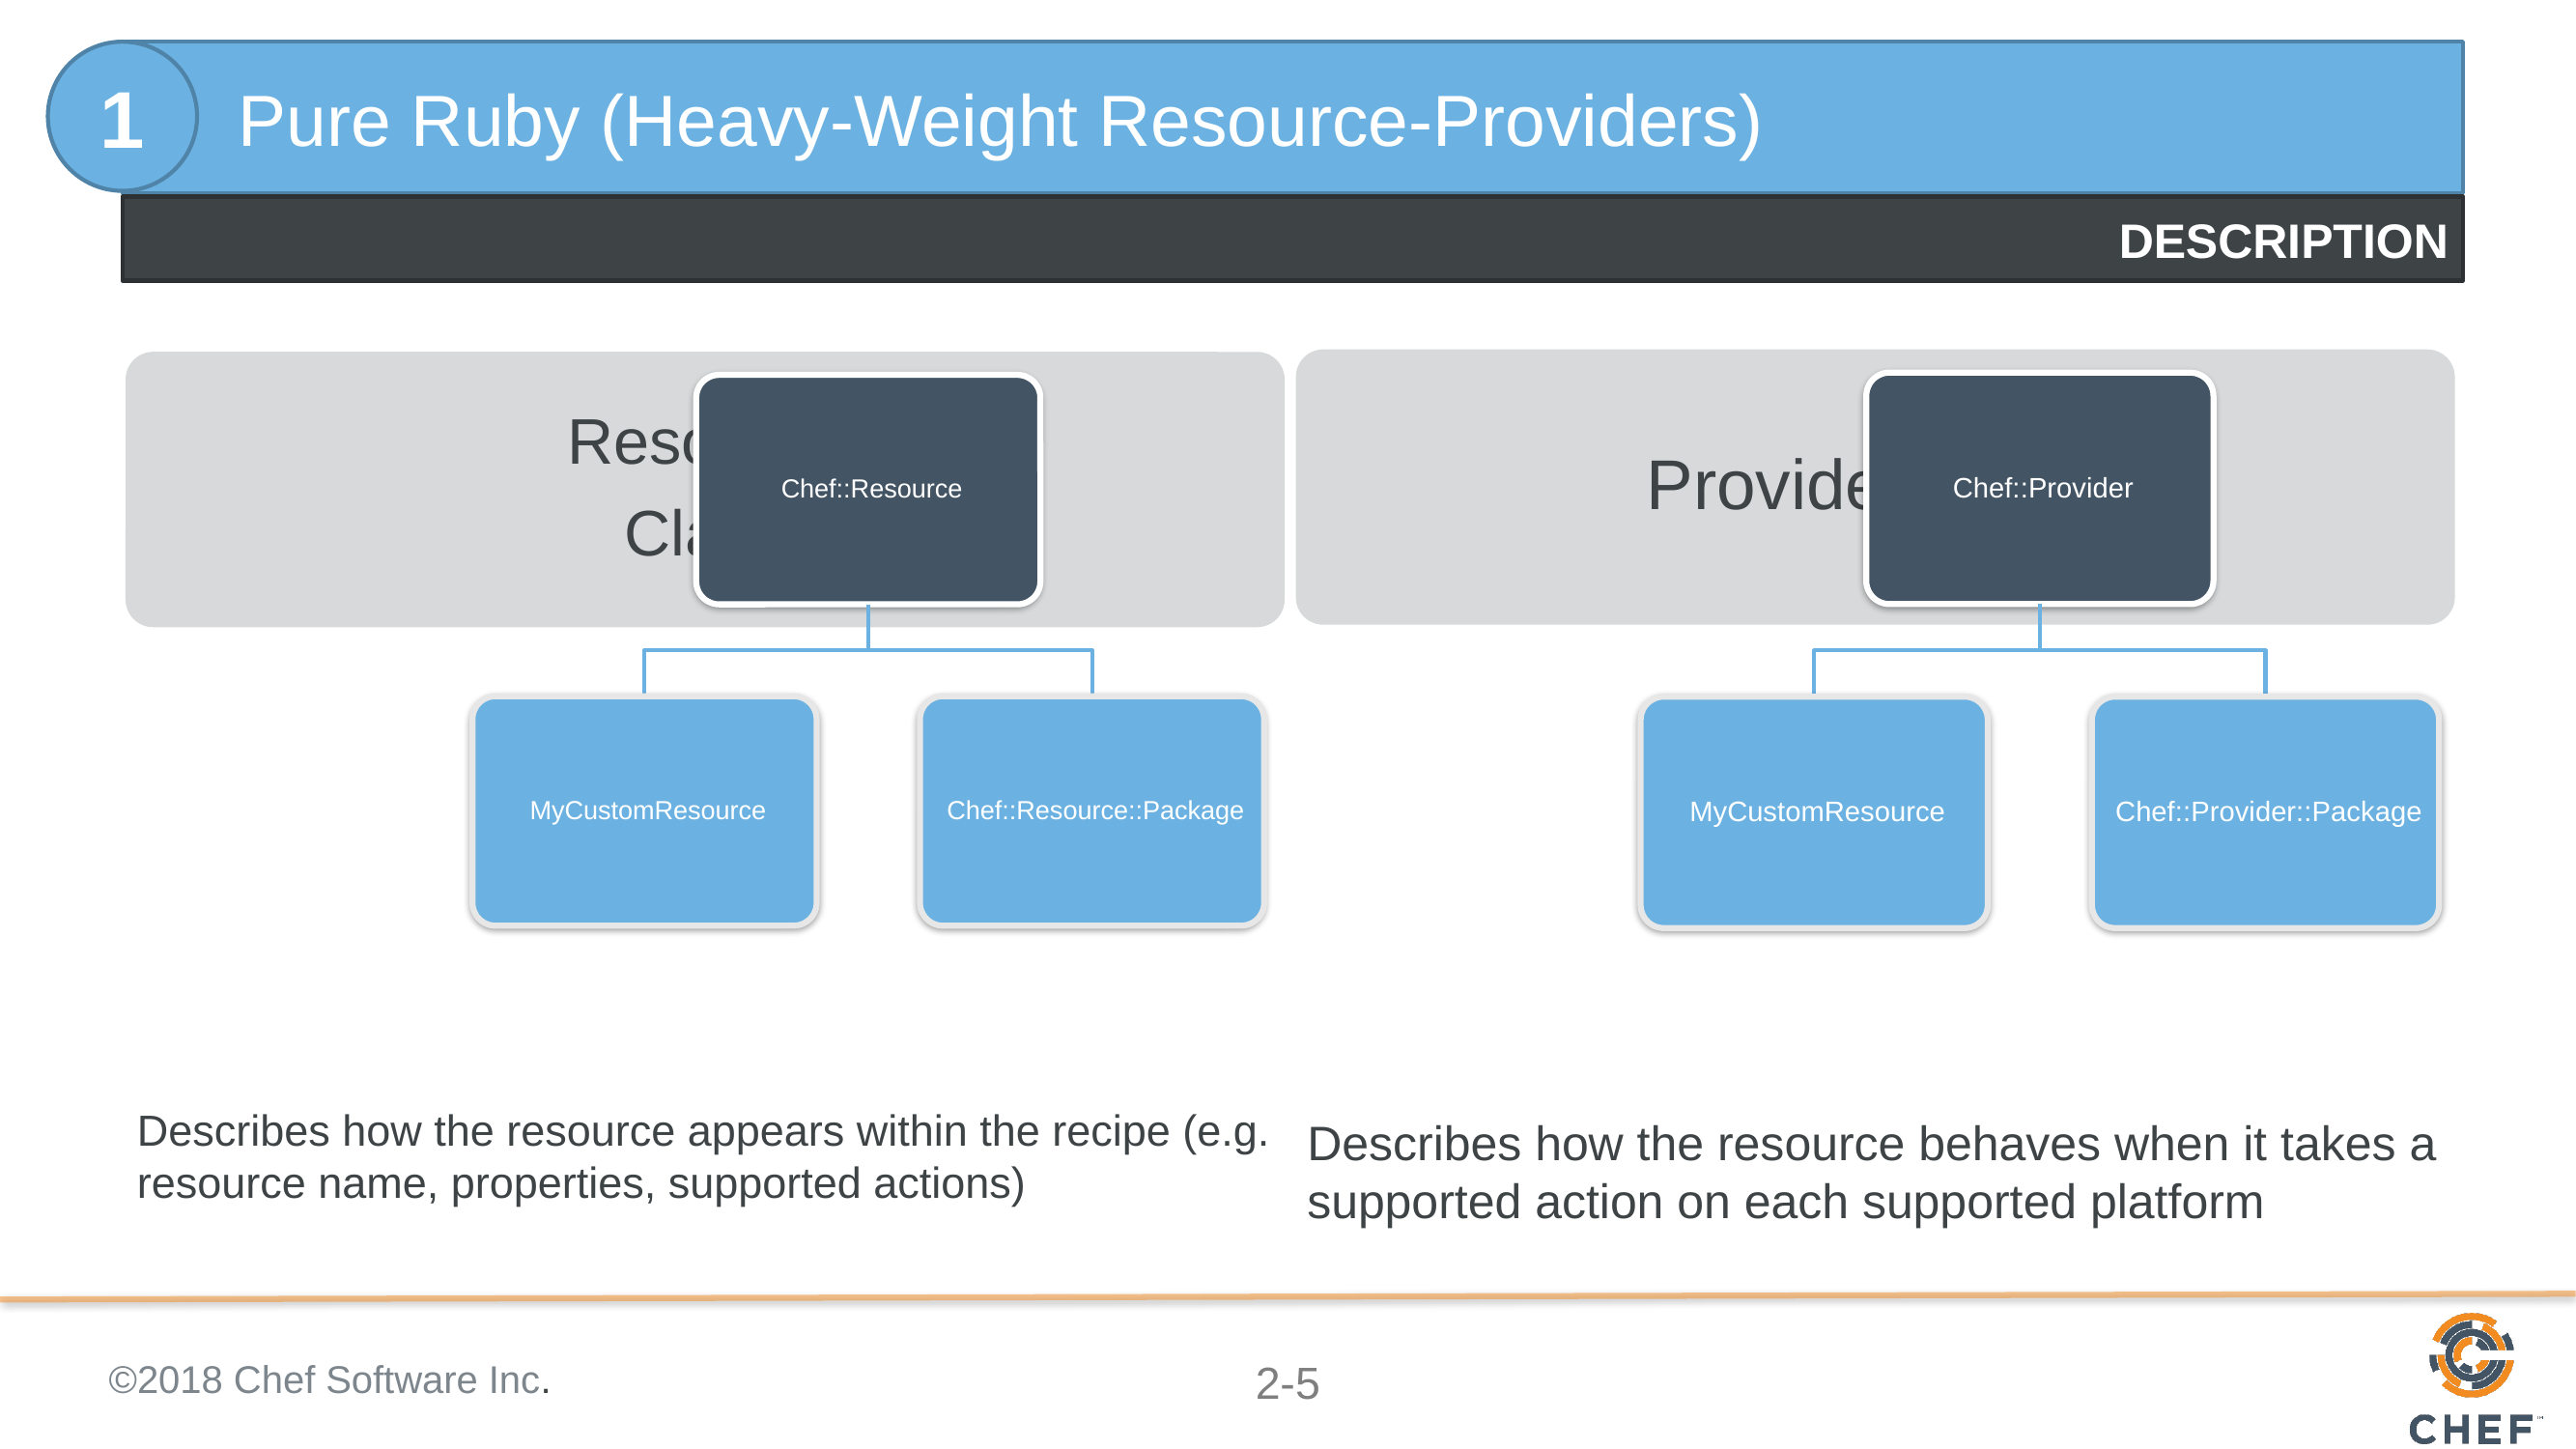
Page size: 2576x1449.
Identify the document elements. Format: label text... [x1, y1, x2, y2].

text_box DESCRIPTION [121, 194, 2465, 283]
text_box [1288, 298, 2464, 980]
text_box 1 [45, 40, 200, 193]
text_box Describes how the resource behaves when it takes a supported action on each supported platform [1292, 1097, 2458, 1271]
picture [2399, 1297, 2551, 1449]
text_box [122, 298, 1286, 980]
text_box Pure Ruby (Heavy-Weight Resource-Providers) [121, 40, 2465, 194]
text_box Describes how the resource appears within the recipe (e.g. resource name, properties, supported actions) [122, 1088, 1288, 1262]
